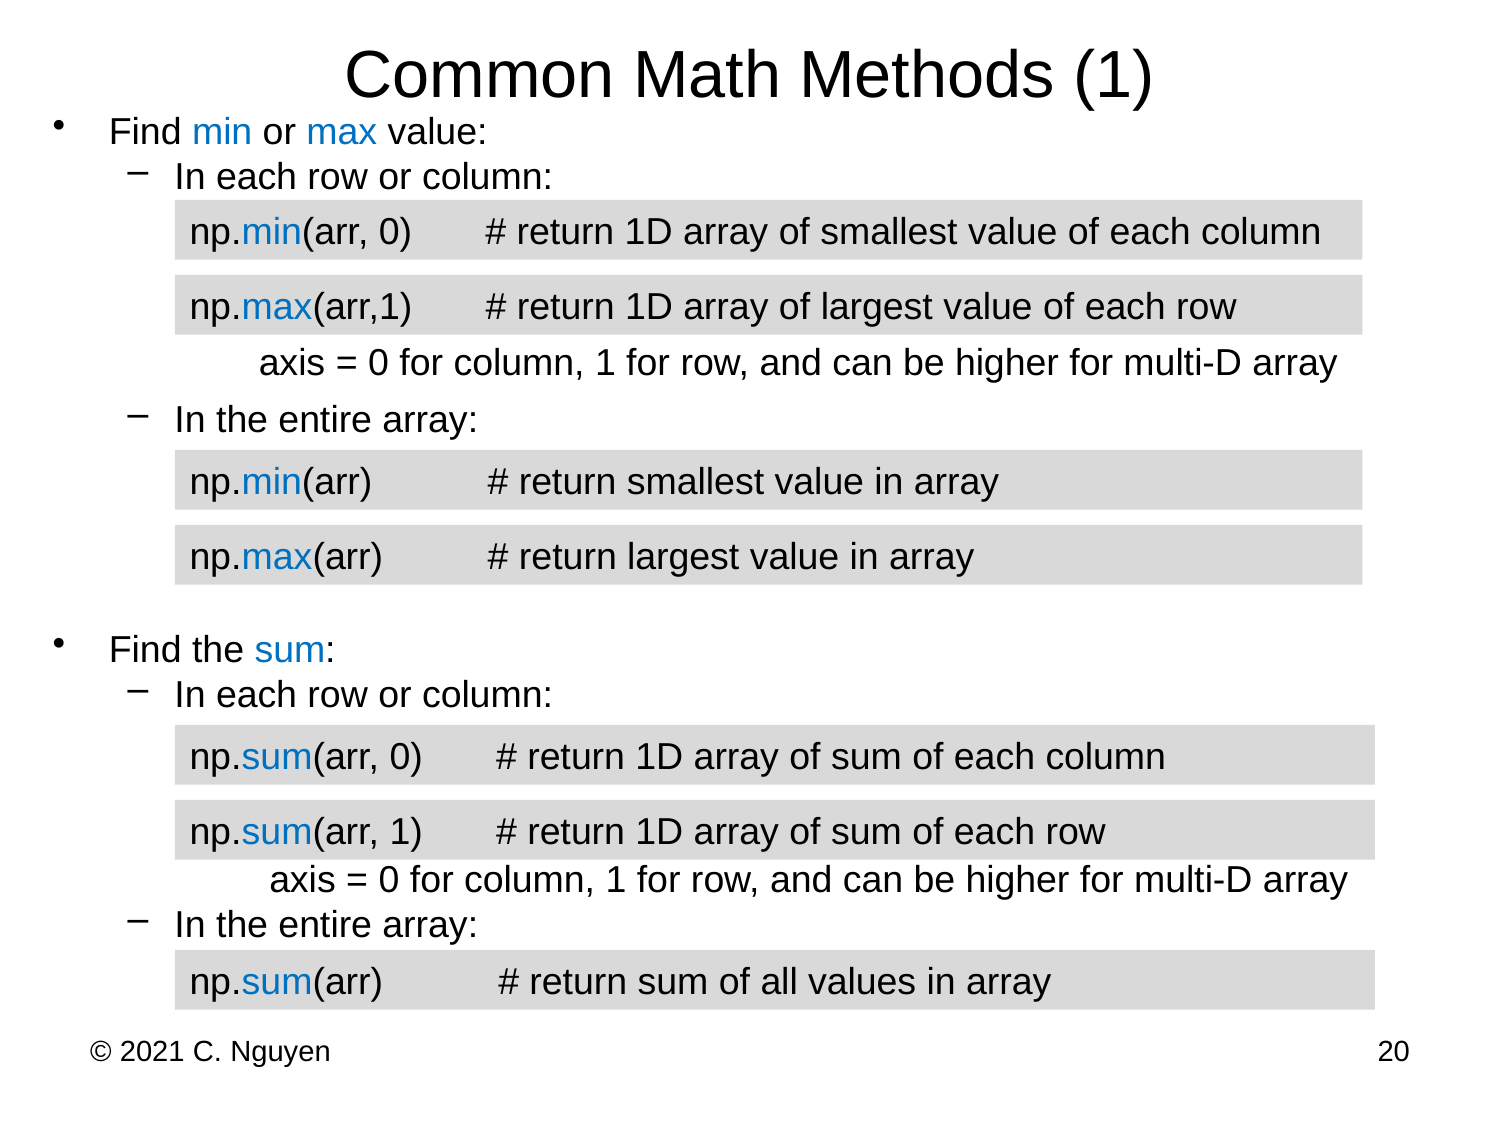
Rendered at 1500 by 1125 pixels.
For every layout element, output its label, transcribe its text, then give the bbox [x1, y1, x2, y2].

slide_number 20 [1074, 1024, 1426, 1103]
title Common Math Methods (1) [74, 12, 1426, 99]
text_box np.sum(arr, 1) # return 1D array of sum of each row [174, 799, 1375, 860]
slide_number © 2021 C. Nguyen [74, 1024, 426, 1103]
text_box np.max(arr,1) # return 1D array of largest value of each row [174, 274, 1363, 335]
list Find min or max value: In each row or column: axis = 0 for column, 1 for row, and can be higher for multi-D array In the entire array: Find the sum: In each row or column: axis = 0 for column, 1 for row, and can be higher for multi-D array In the entire array: [37, 99, 1451, 1051]
text_box np.sum(arr) # return sum of all values in array [174, 949, 1375, 1010]
text_box np.min(arr) # return smallest value in array [174, 449, 1363, 510]
text_box np.min(arr, 0) # return 1D array of smallest value of each column [174, 199, 1363, 260]
text_box np.sum(arr, 0) # return 1D array of sum of each column [174, 724, 1375, 785]
text_box np.max(arr) # return largest value in array [174, 524, 1363, 585]
